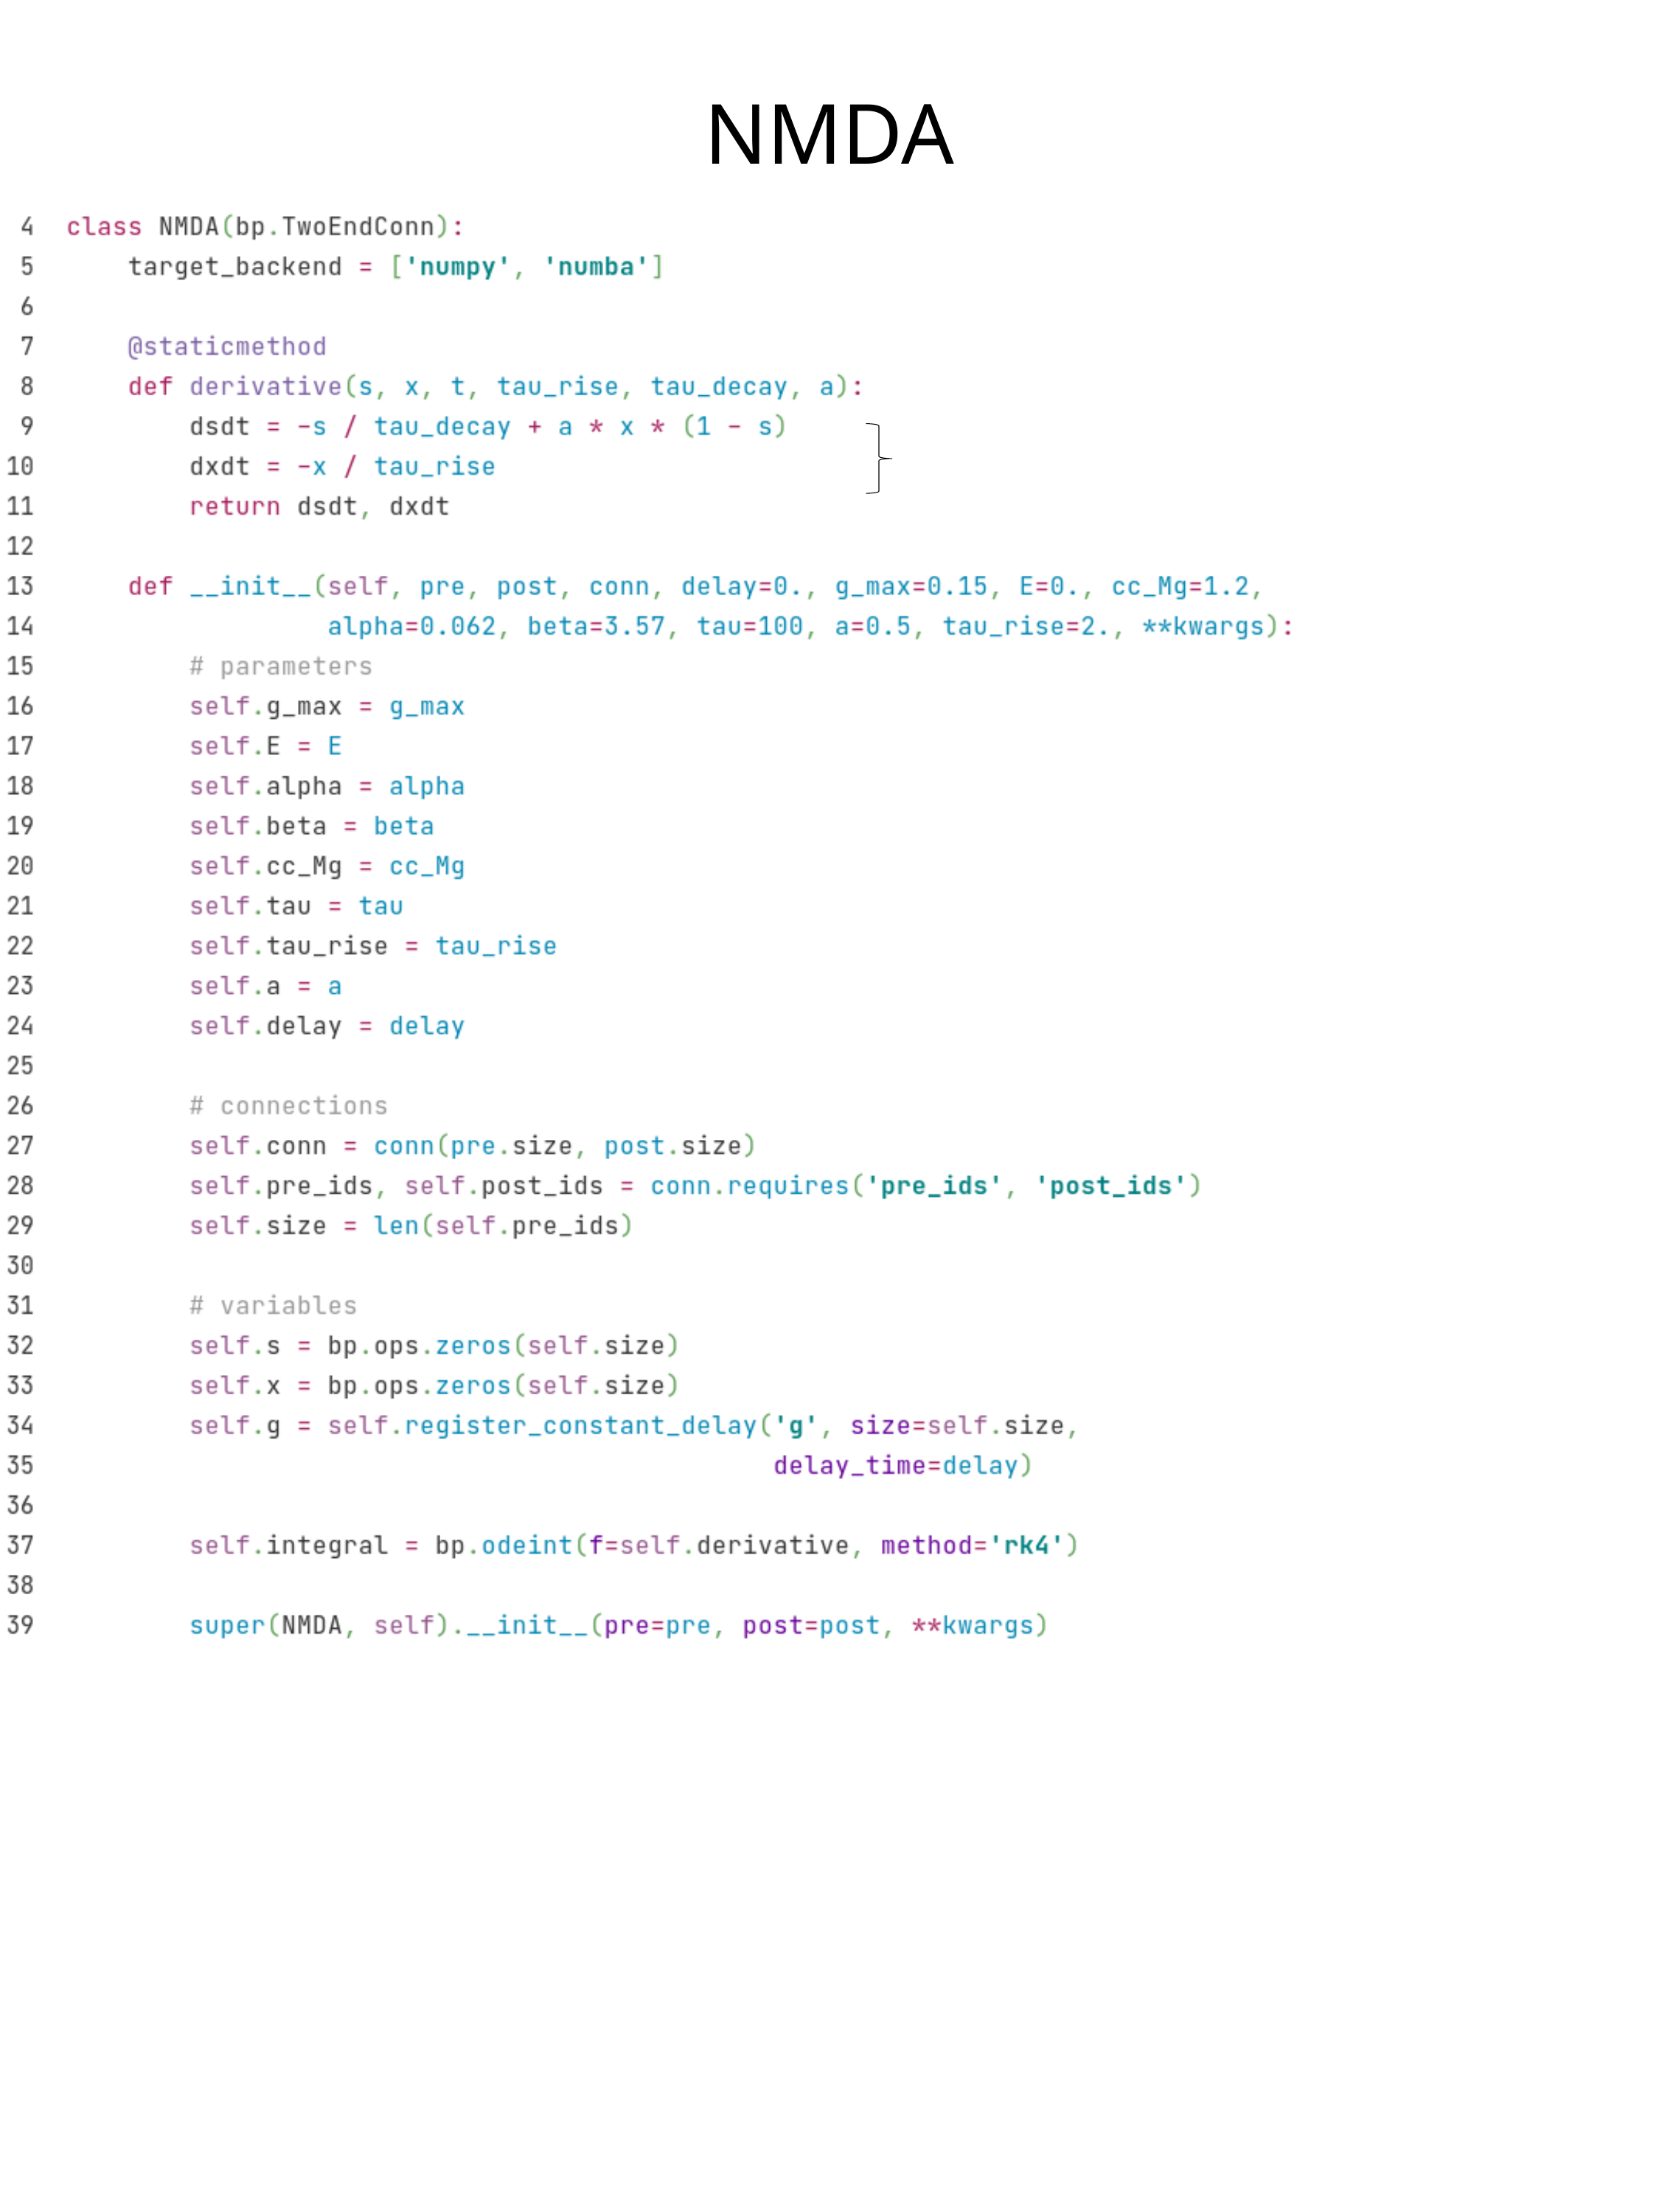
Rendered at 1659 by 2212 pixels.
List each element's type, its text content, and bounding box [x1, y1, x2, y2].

picture [2, 212, 1295, 1648]
title NMDA [114, 63, 1545, 212]
